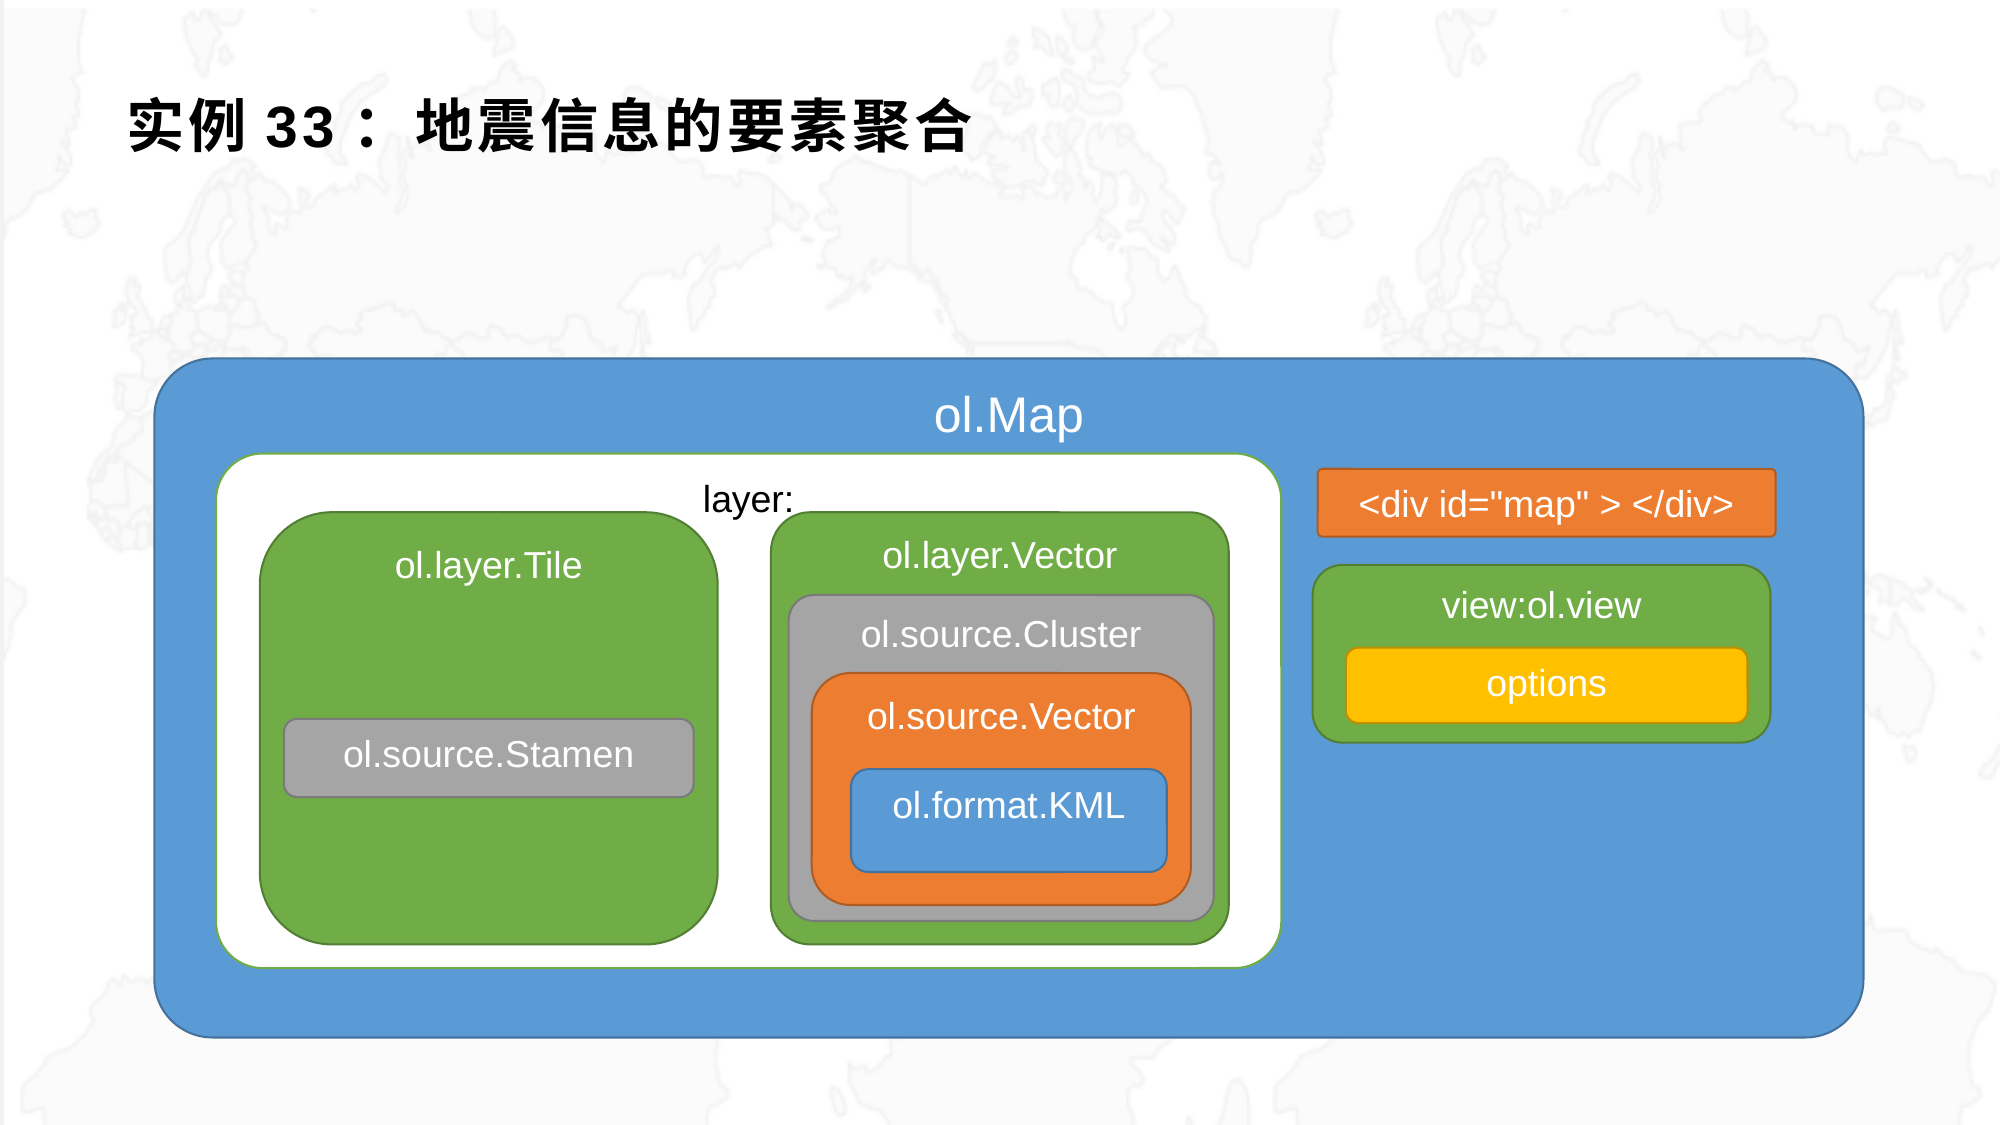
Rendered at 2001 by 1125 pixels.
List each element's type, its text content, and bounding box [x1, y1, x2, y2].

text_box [1312, 564, 1771, 743]
text_box layer: [214, 452, 1283, 970]
text_box ol.source.Vector [810, 671, 1192, 907]
text_box ol.source.Stamen [282, 717, 695, 799]
text_box ol.layer.Tile [258, 511, 719, 946]
text_box ol.layer.Vector [769, 511, 1230, 946]
text_box ol.format.KML [849, 768, 1168, 874]
title 实例33：地震信息的要素聚合 [109, 70, 1891, 178]
text_box <div id="map" > </div> [1316, 467, 1777, 538]
text_box ol.Map [153, 357, 1865, 1039]
text_box ol.source.Cluster [787, 593, 1215, 923]
